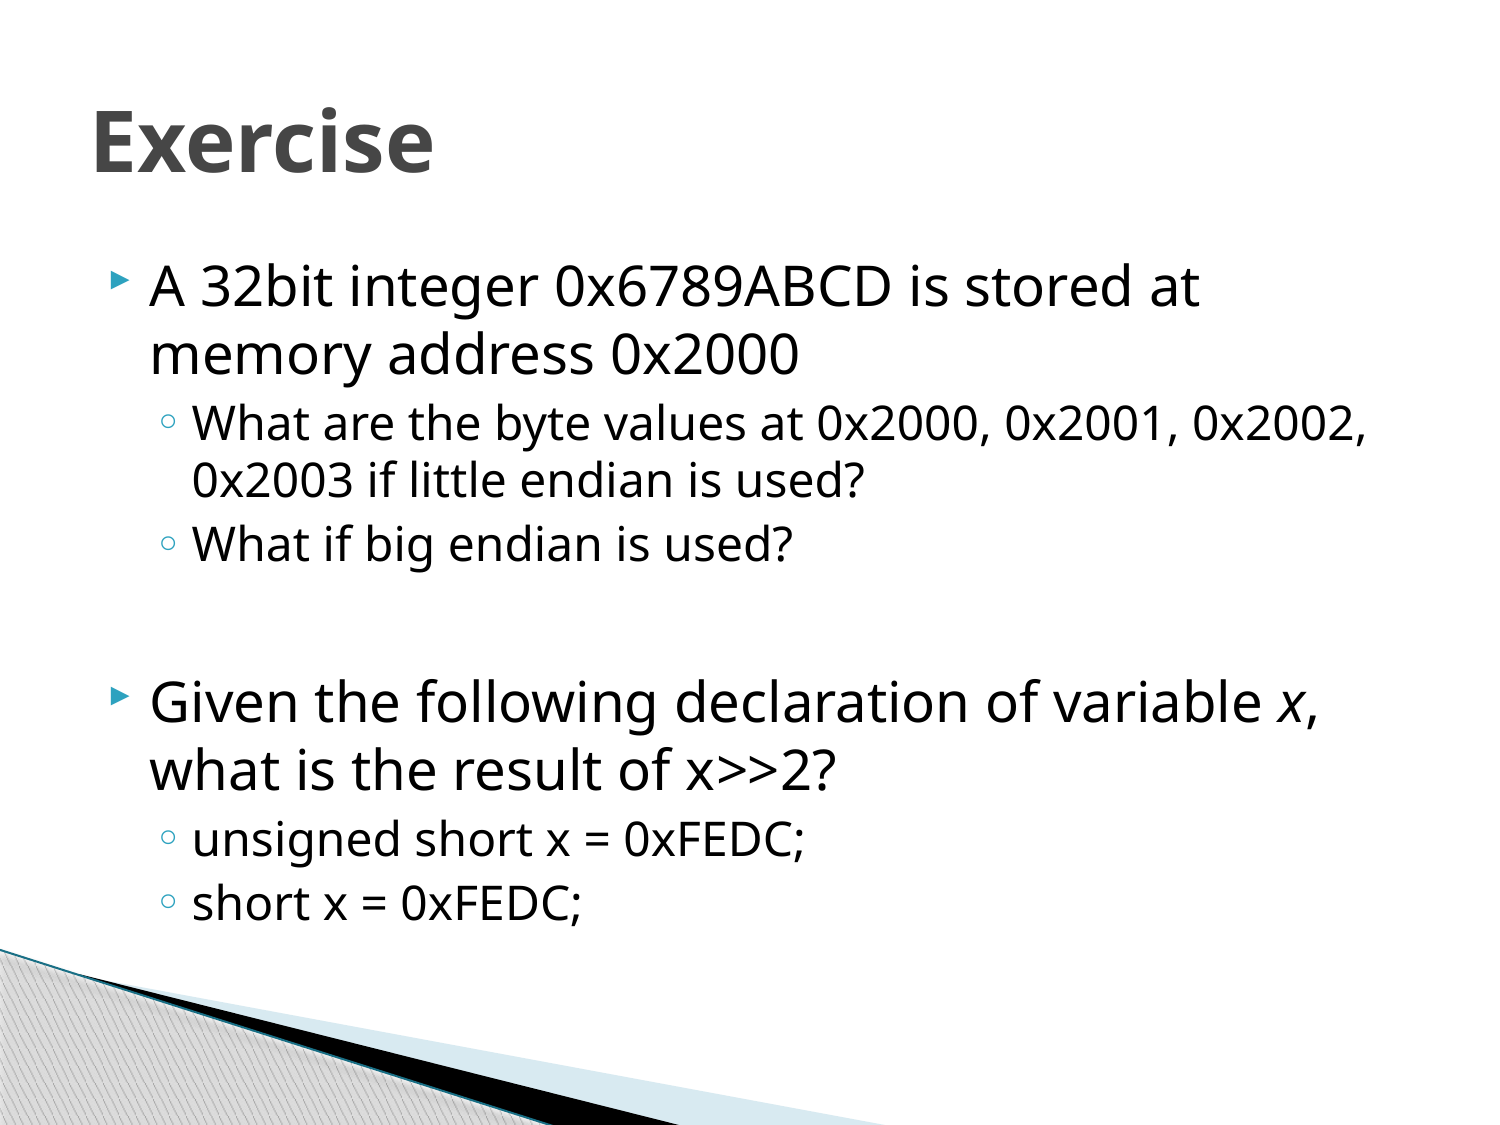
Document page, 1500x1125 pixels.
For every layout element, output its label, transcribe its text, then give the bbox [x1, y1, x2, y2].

title Exercise [75, 45, 1425, 233]
list A 32bit integer 0x6789ABCD is stored at memory address 0x2000 What are the byte values at 0x2000, 0x2001, 0x2002, 0x2003 if little endian is used? What if big endian is used? Given the following declaration of variable x, what is the result of x>>2? unsigned short x = 0xFEDC; short x = 0xFEDC; [75, 243, 1425, 986]
